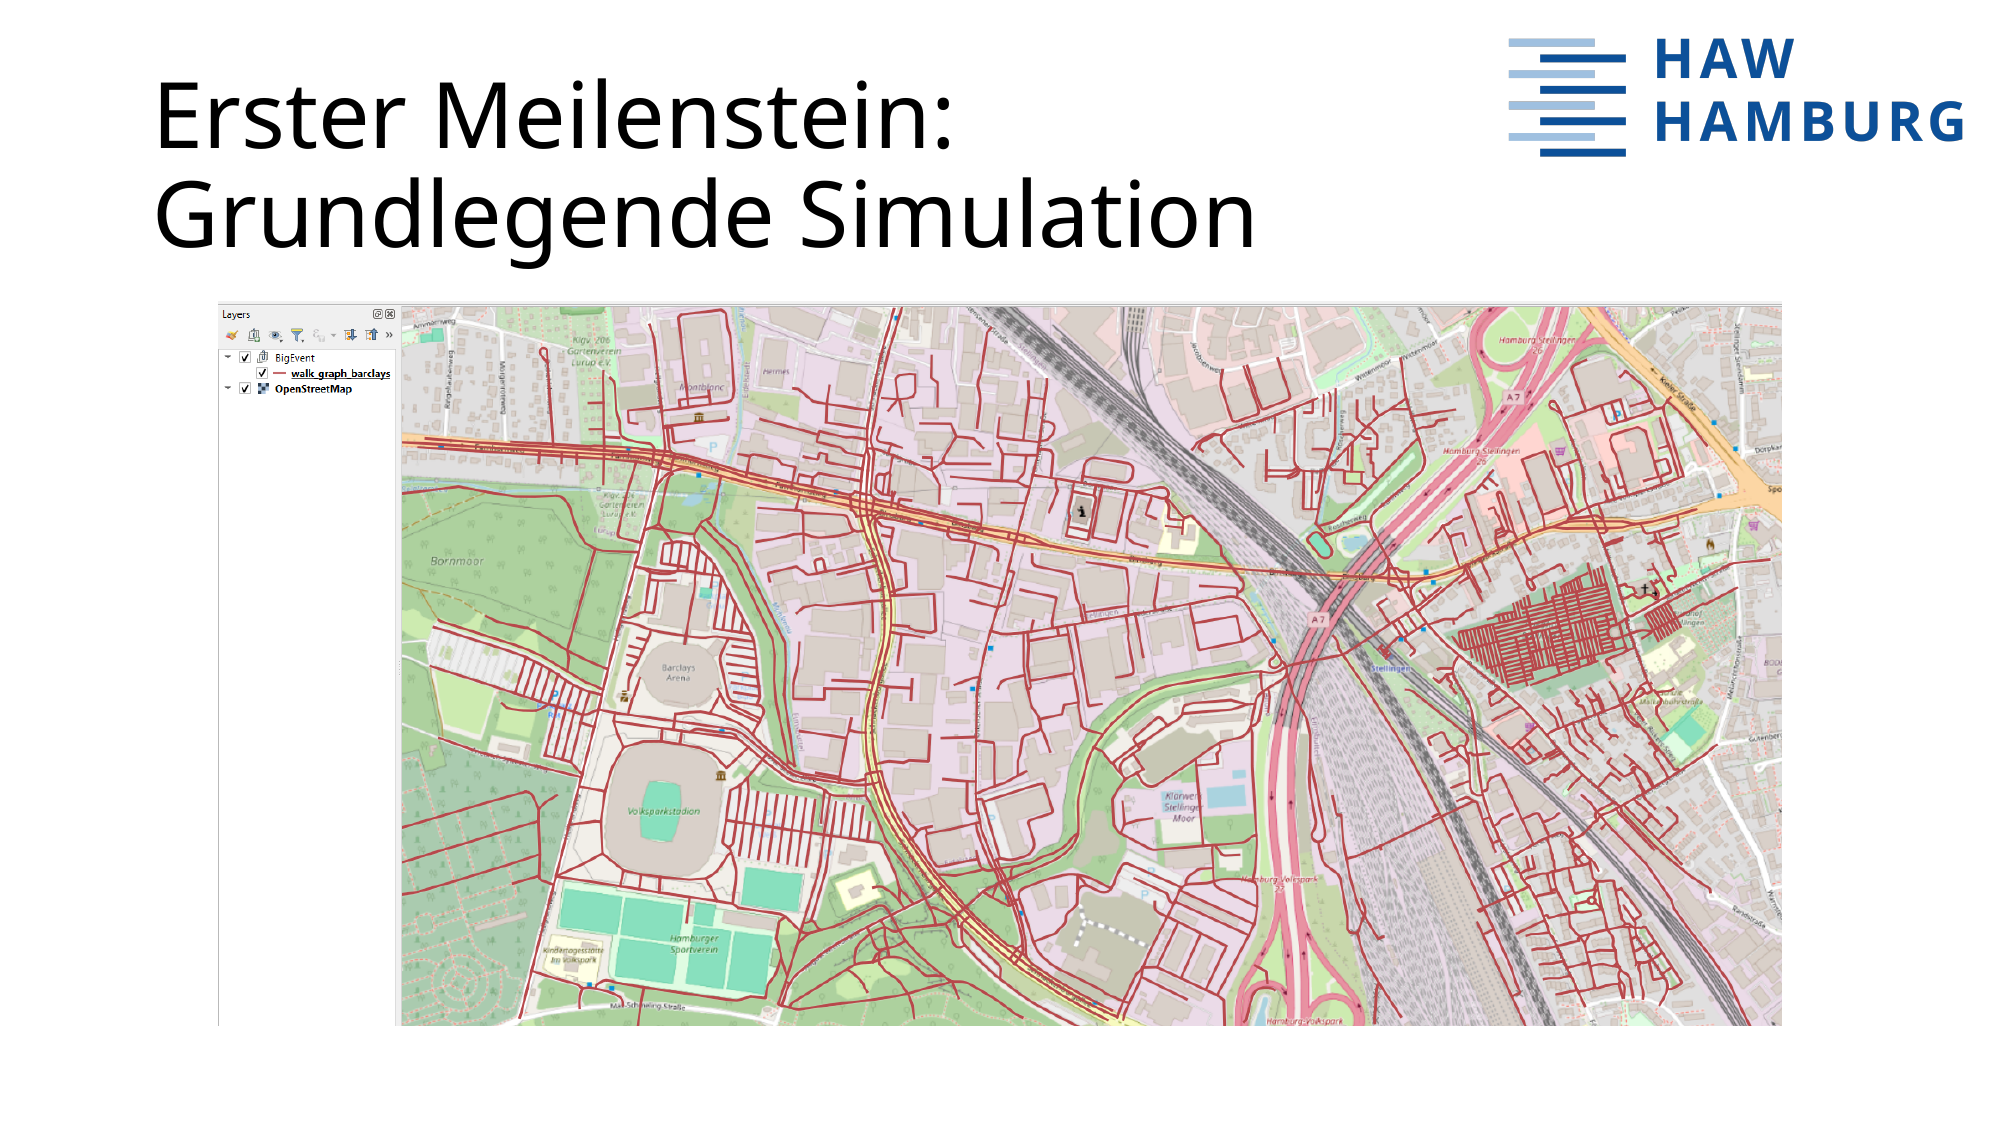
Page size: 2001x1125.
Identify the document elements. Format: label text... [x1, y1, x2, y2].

picture [1505, 35, 1966, 161]
picture [218, 300, 1782, 1027]
title Erster Meilenstein: Grundlegende Simulation [137, 59, 1863, 278]
